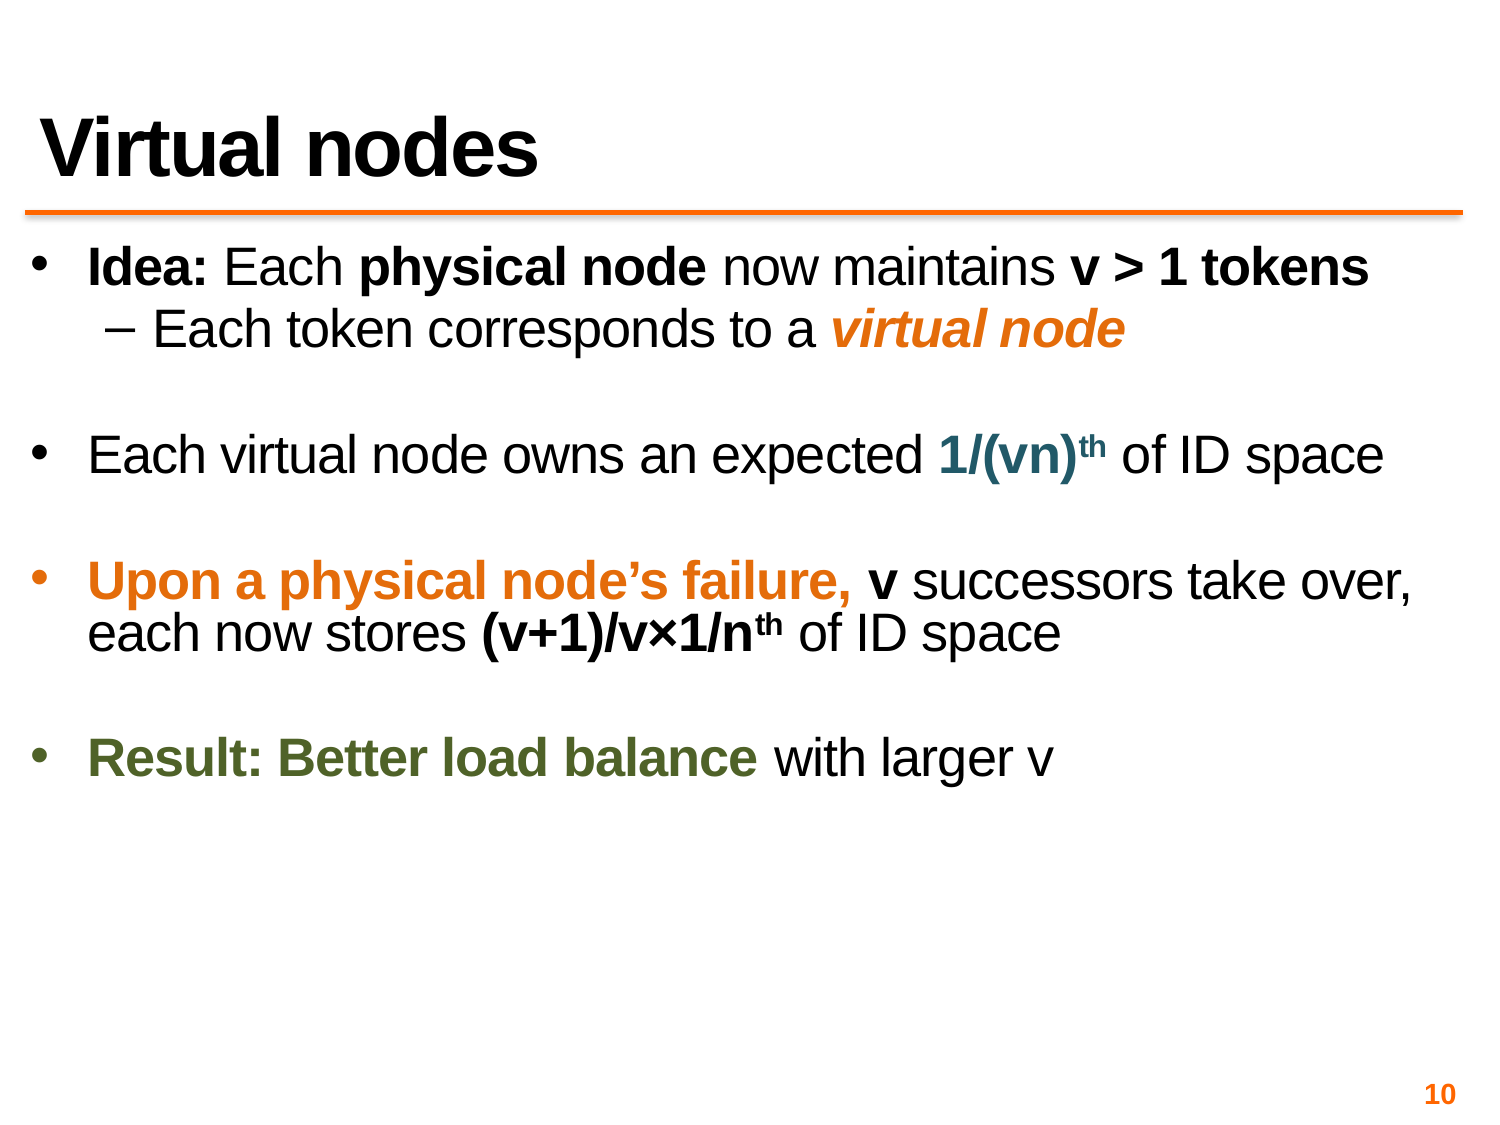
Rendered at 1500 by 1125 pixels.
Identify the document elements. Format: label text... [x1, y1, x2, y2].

slide_number 10 [1112, 1074, 1463, 1110]
list Idea: Each physical node now maintains v > 1 tokens Each token corresponds to a virtual node Each virtual node owns an expected 1/(vn)th of ID space Upon a physical node’s failure, v successors take over, each now stores (v+1)/v×1/nth of ID space Result: Better load balance with larger v [24, 237, 1463, 1063]
title Virtual nodes [24, 24, 1463, 201]
